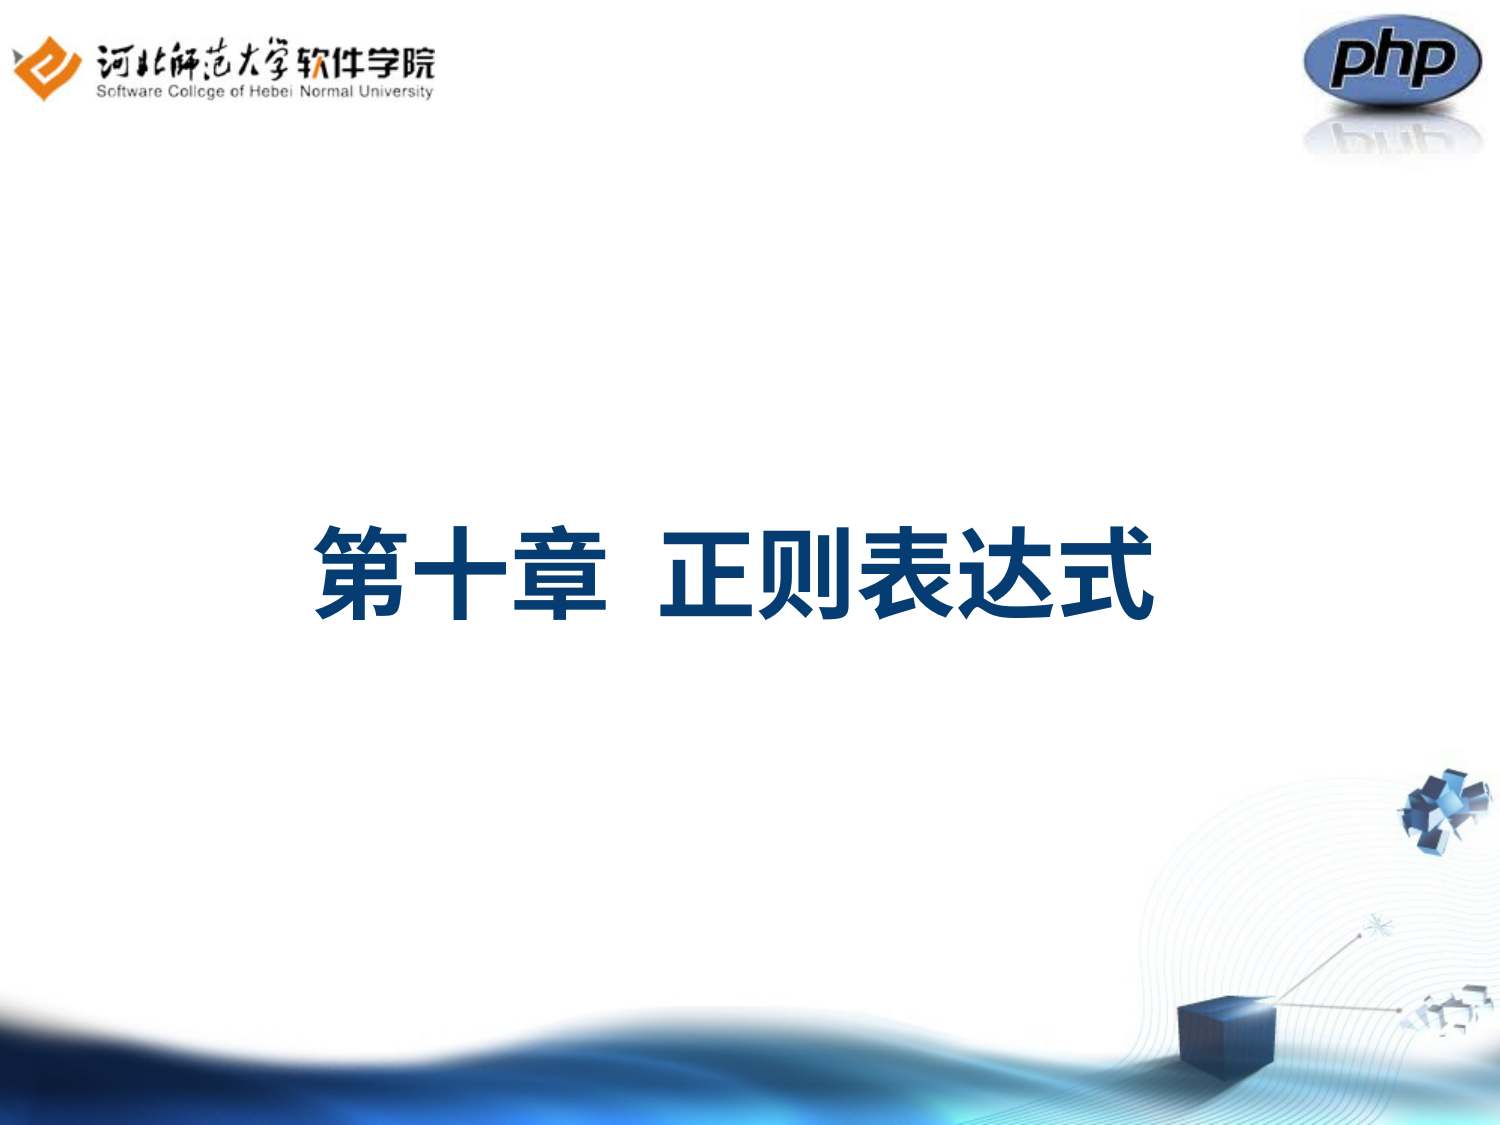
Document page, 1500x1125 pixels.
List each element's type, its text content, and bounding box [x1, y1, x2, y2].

title 第十章 正则表达式 [58, 503, 1409, 692]
picture [0, 0, 1500, 1125]
